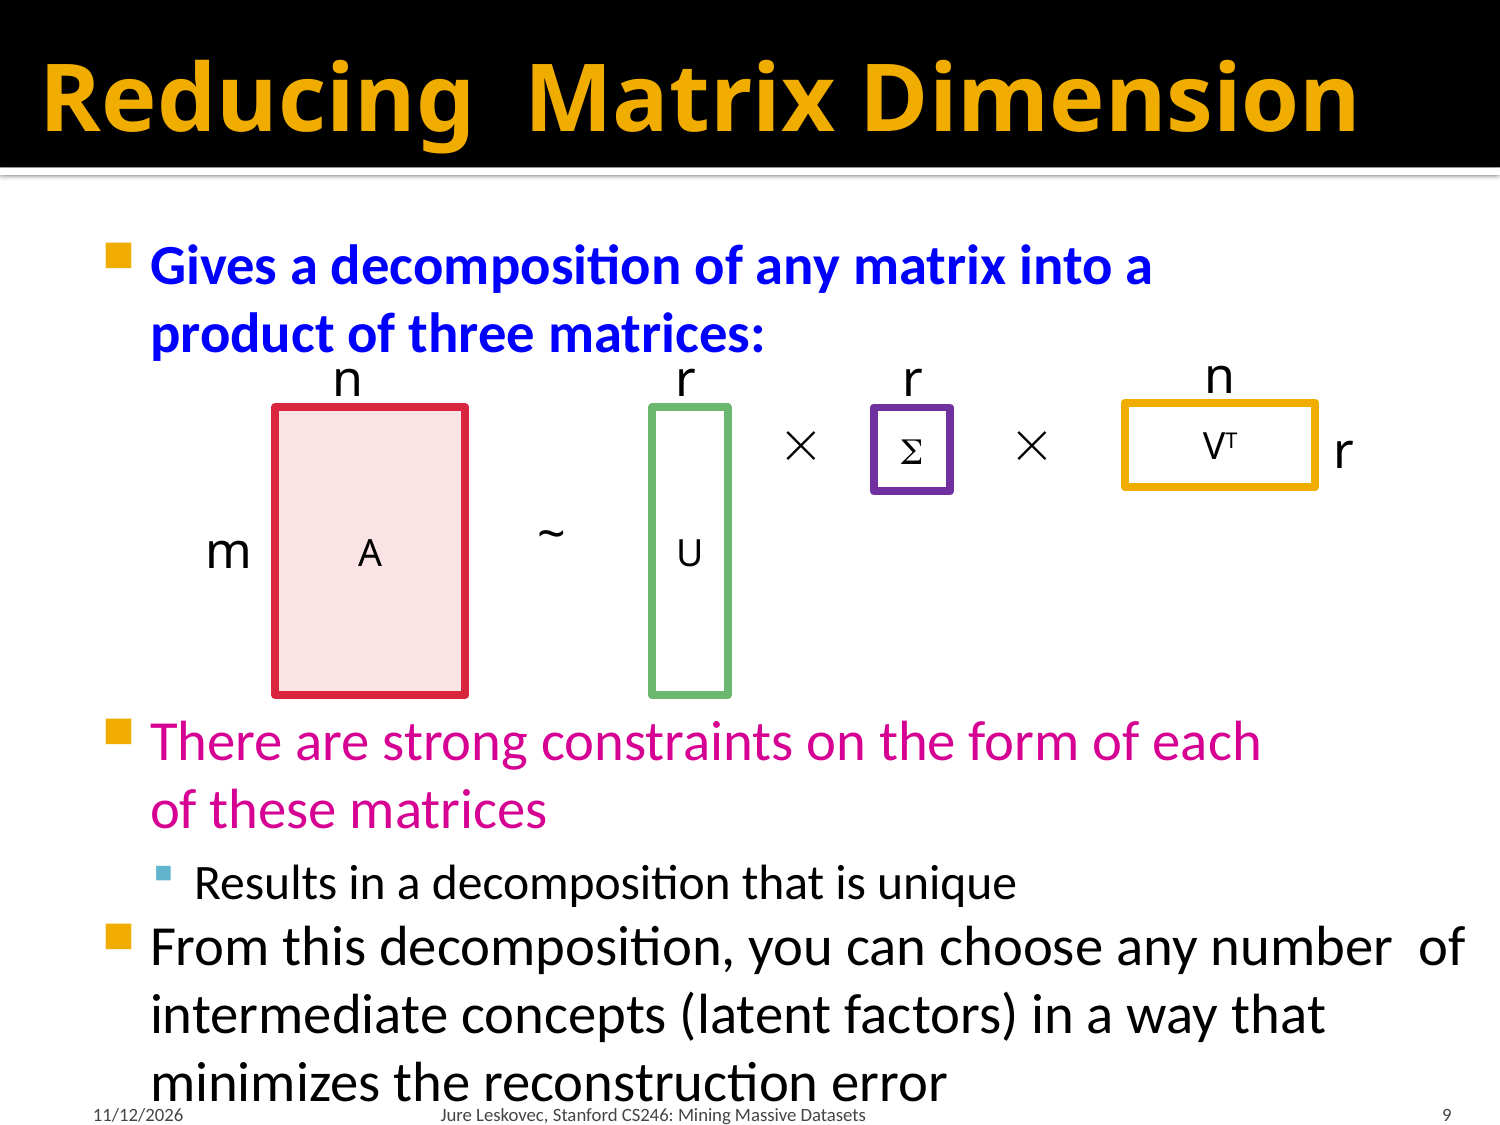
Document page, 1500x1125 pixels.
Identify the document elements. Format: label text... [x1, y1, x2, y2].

text_box r [887, 338, 924, 414]
text_box U [648, 403, 732, 699]
text_box ~ [522, 493, 585, 569]
slide_number 9 [1345, 1080, 1467, 1125]
title Reducing Matrix Dimension [24, 12, 1500, 175]
text_box r [660, 338, 697, 414]
text_box  [870, 404, 954, 495]
text_box n [317, 339, 362, 415]
text_box m [190, 511, 246, 586]
text_box  [766, 403, 811, 478]
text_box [1124, 336, 1362, 488]
footer Jure Leskovec, Stanford CS246: Mining Massive Datasets [433, 1080, 1337, 1125]
text_box A [271, 403, 469, 699]
text_box  [997, 403, 1042, 478]
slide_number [75, 1080, 425, 1125]
